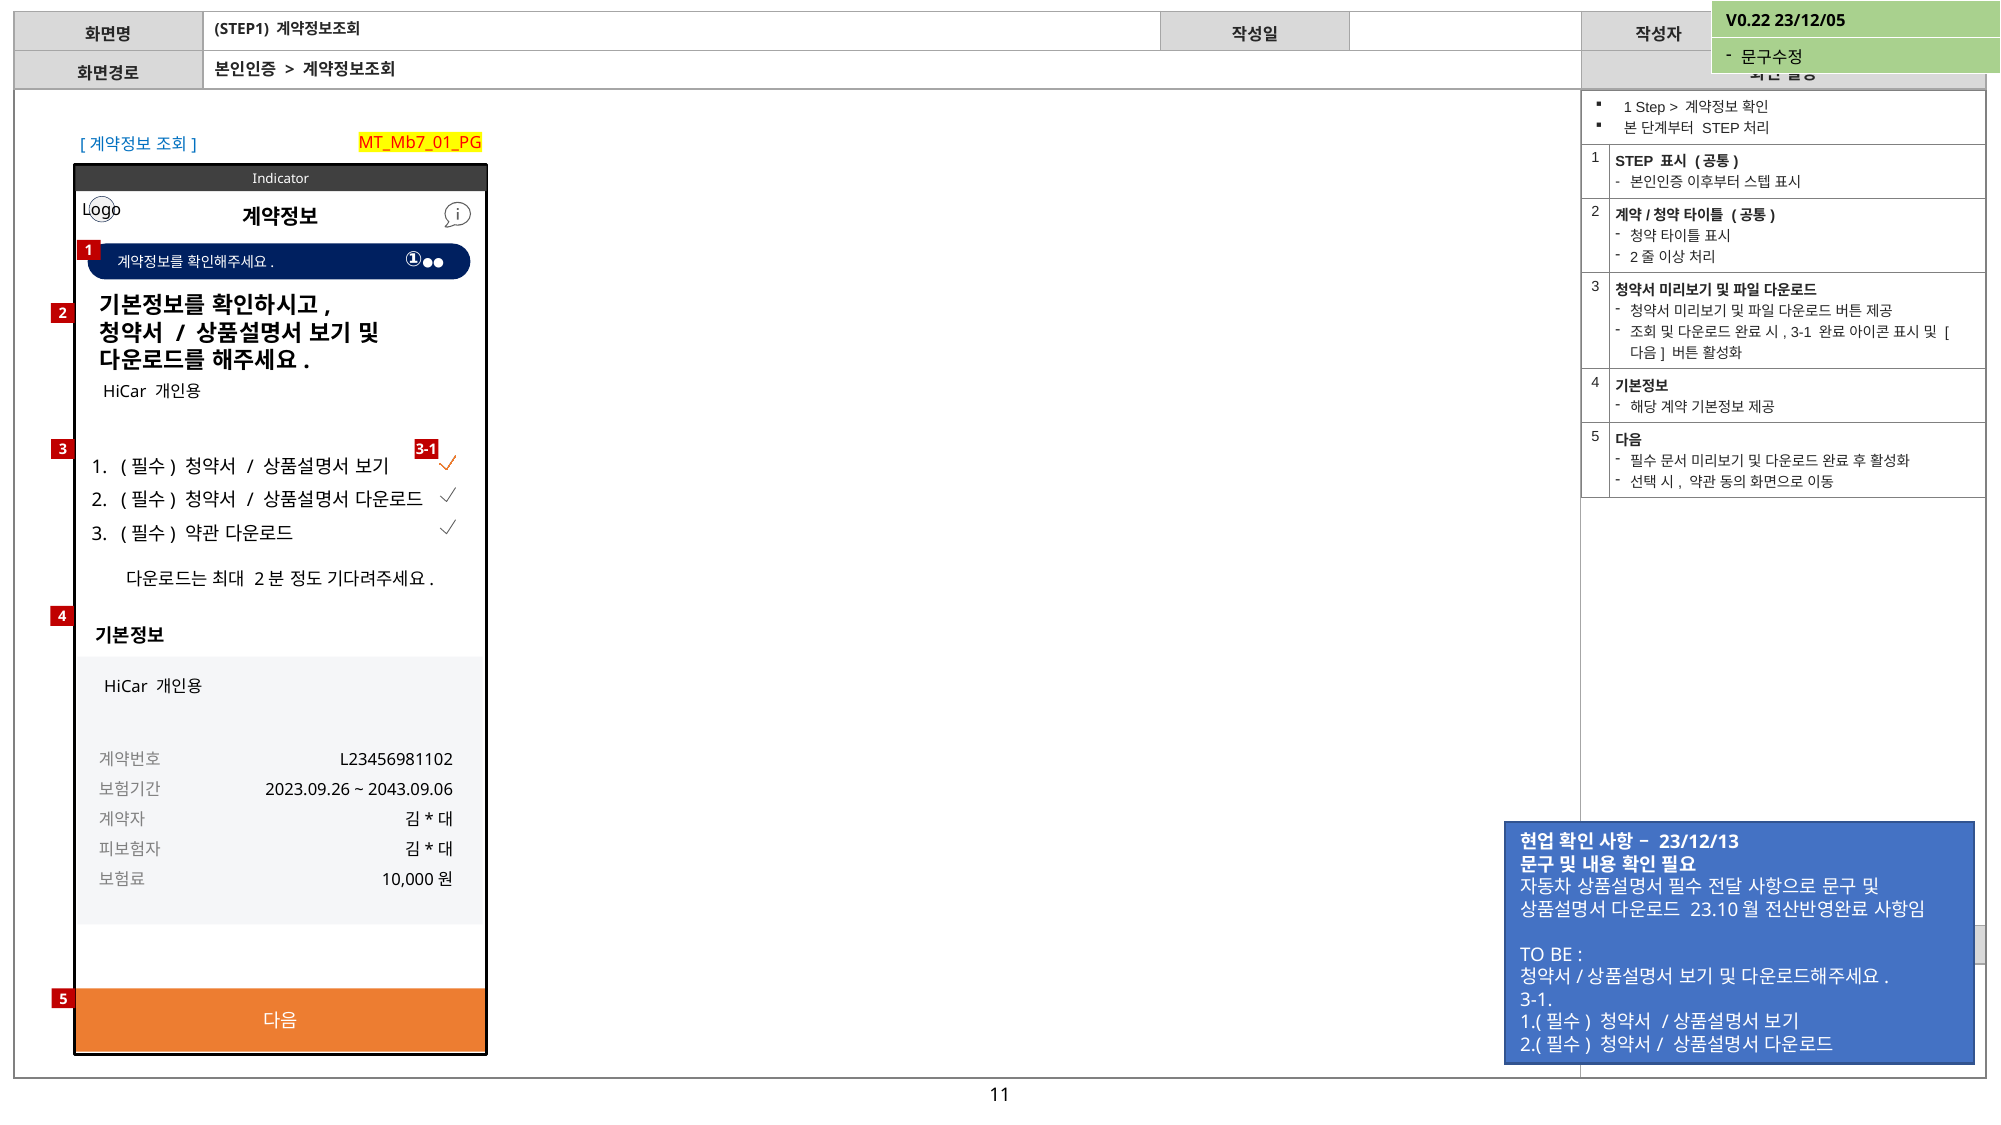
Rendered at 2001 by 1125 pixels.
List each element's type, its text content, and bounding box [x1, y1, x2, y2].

table_cell 5 [1582, 423, 1609, 497]
table_cell 청약서 미리보기 및 파일 다운로드 청약서 미리보기 및 파일 다운로드 버튼 제공 조회 및 다운로드 완료 시, 3-1 완료 아이콘 표시 및 [다음] 버튼 활성화 [1610, 273, 1985, 368]
table_cell 1 [1582, 145, 1609, 198]
list 본인인증 > 계약정보조회 [208, 56, 1567, 85]
text_box 4 [49, 605, 74, 627]
list (STEP1) 계약정보조회 [208, 15, 1146, 44]
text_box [89, 196, 323, 229]
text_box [74, 164, 487, 1055]
table_header V0.22 23/12/05 [1712, 1, 2000, 37]
table_cell 기본정보 해당 계약 기본정보 제공 [1610, 369, 1985, 422]
text_box MT_Mb7_01_PG [358, 131, 483, 153]
table_cell 문구수정 [1712, 38, 2000, 73]
table_cell 4 [1582, 369, 1609, 422]
table_cell 2 [1582, 199, 1609, 272]
table_cell STEP 표시 (공통) 본인인증 이후부터 스텝 표시 [1610, 145, 1985, 198]
text_box 5 [51, 987, 74, 1009]
text_box 2 [50, 302, 74, 324]
table_header 1 Step > 계약정보 확인 본 단계부터 STEP처리 [1582, 91, 1985, 144]
text_box 3 [50, 438, 74, 460]
text_box 현업 확인 사항 – 23/12/13 문구 및 내용 확인 필요 자동차 상품설명서 필수 전달 사항으로 문구 및 상품설명서 다운로드 23.10월 전산반영완료 사항임 TO BE : 청약서/상품설명서 보기 및 다운로드해주세요. 3-1. 1.(필수) 청약서 /상품설명서 보기 2.(필수) 청약서/ 상품설명서 다운로드 [1504, 821, 1975, 1065]
table_cell 계약/청약 타이틀 (공통) 청약 타이틀 표시 2줄 이상 처리 [1610, 199, 1985, 272]
table_cell 다음 필수 문서 미리보기 및 다운로드 완료 후 활성화 선택 시, 약관 동의 화면으로 이동 [1610, 423, 1985, 497]
text_box [계약정보 조회] [80, 133, 197, 154]
table_cell 3 [1582, 273, 1609, 368]
